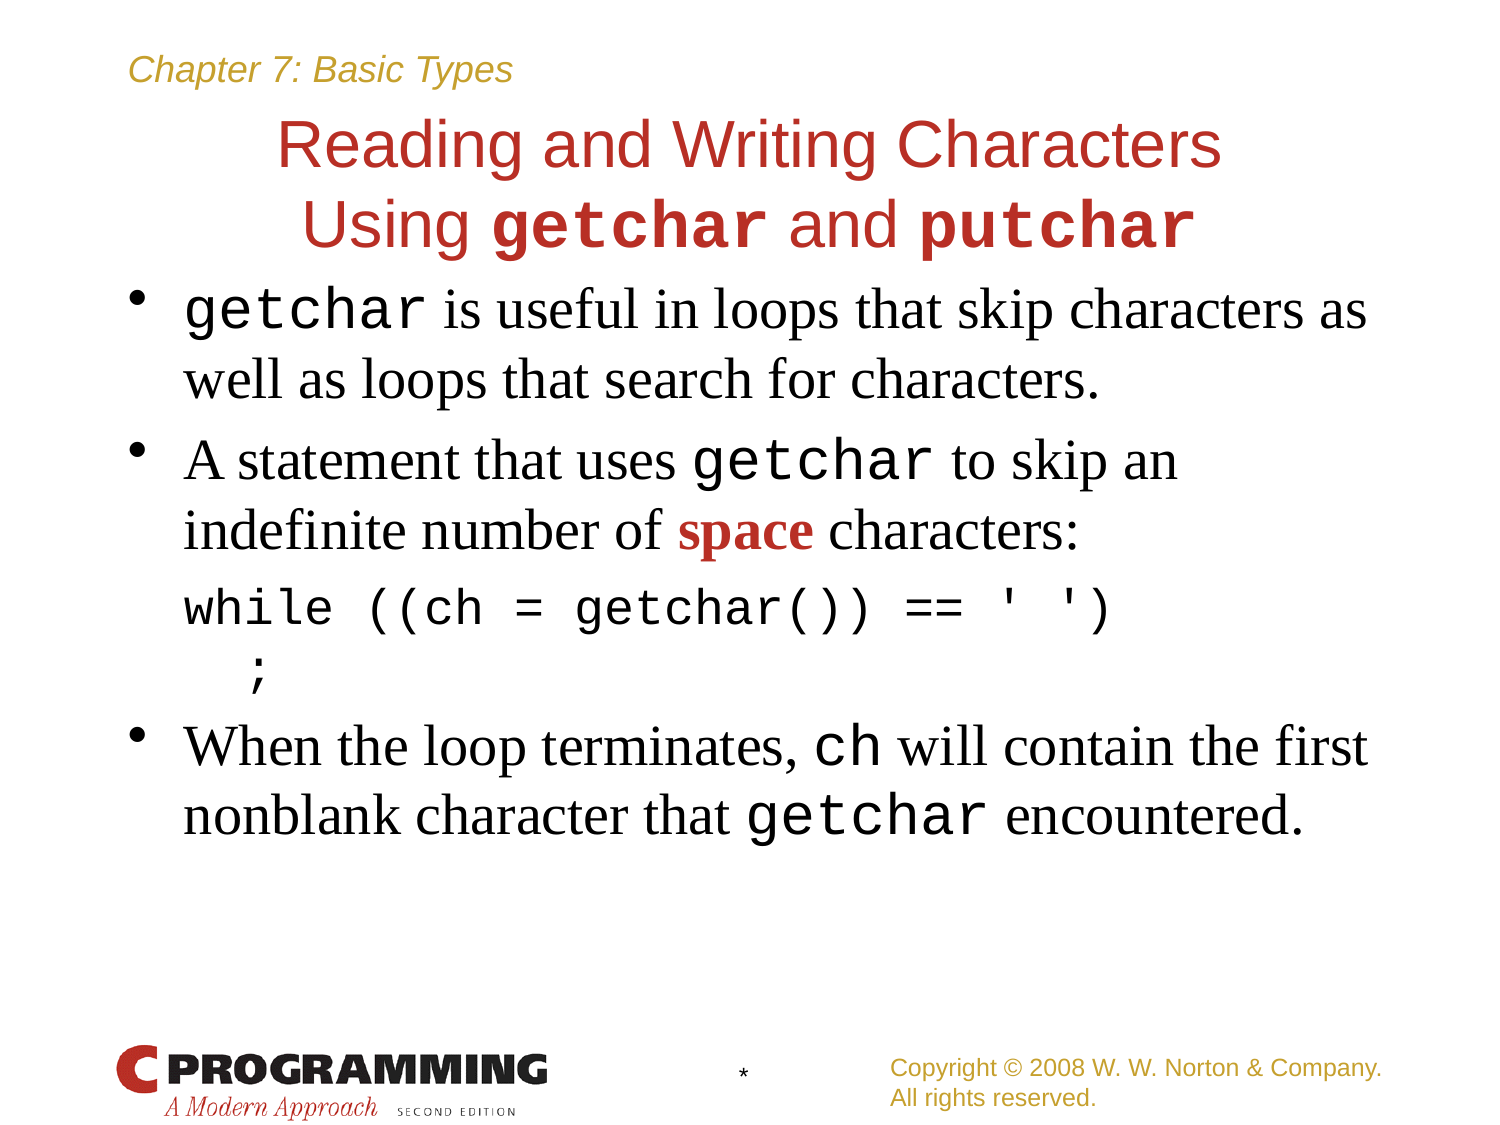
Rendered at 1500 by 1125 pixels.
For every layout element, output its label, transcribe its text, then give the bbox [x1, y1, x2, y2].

list getchar is useful in loops that skip characters as well as loops that search for characters. A statement that uses getchar to skip an indefinite number of space characters: while ((ch = getchar()) == ' ') ; When the loop terminates, ch will contain the first nonblank character that getchar encountered. [112, 262, 1388, 1038]
text_box Copyright © 2008 W. W. Norton & Company. All rights reserved. [874, 1043, 1388, 1119]
title Reading and Writing Characters Using getchar and putchar [112, 125, 1388, 238]
text_box * [687, 1050, 800, 1100]
picture [112, 1041, 550, 1123]
